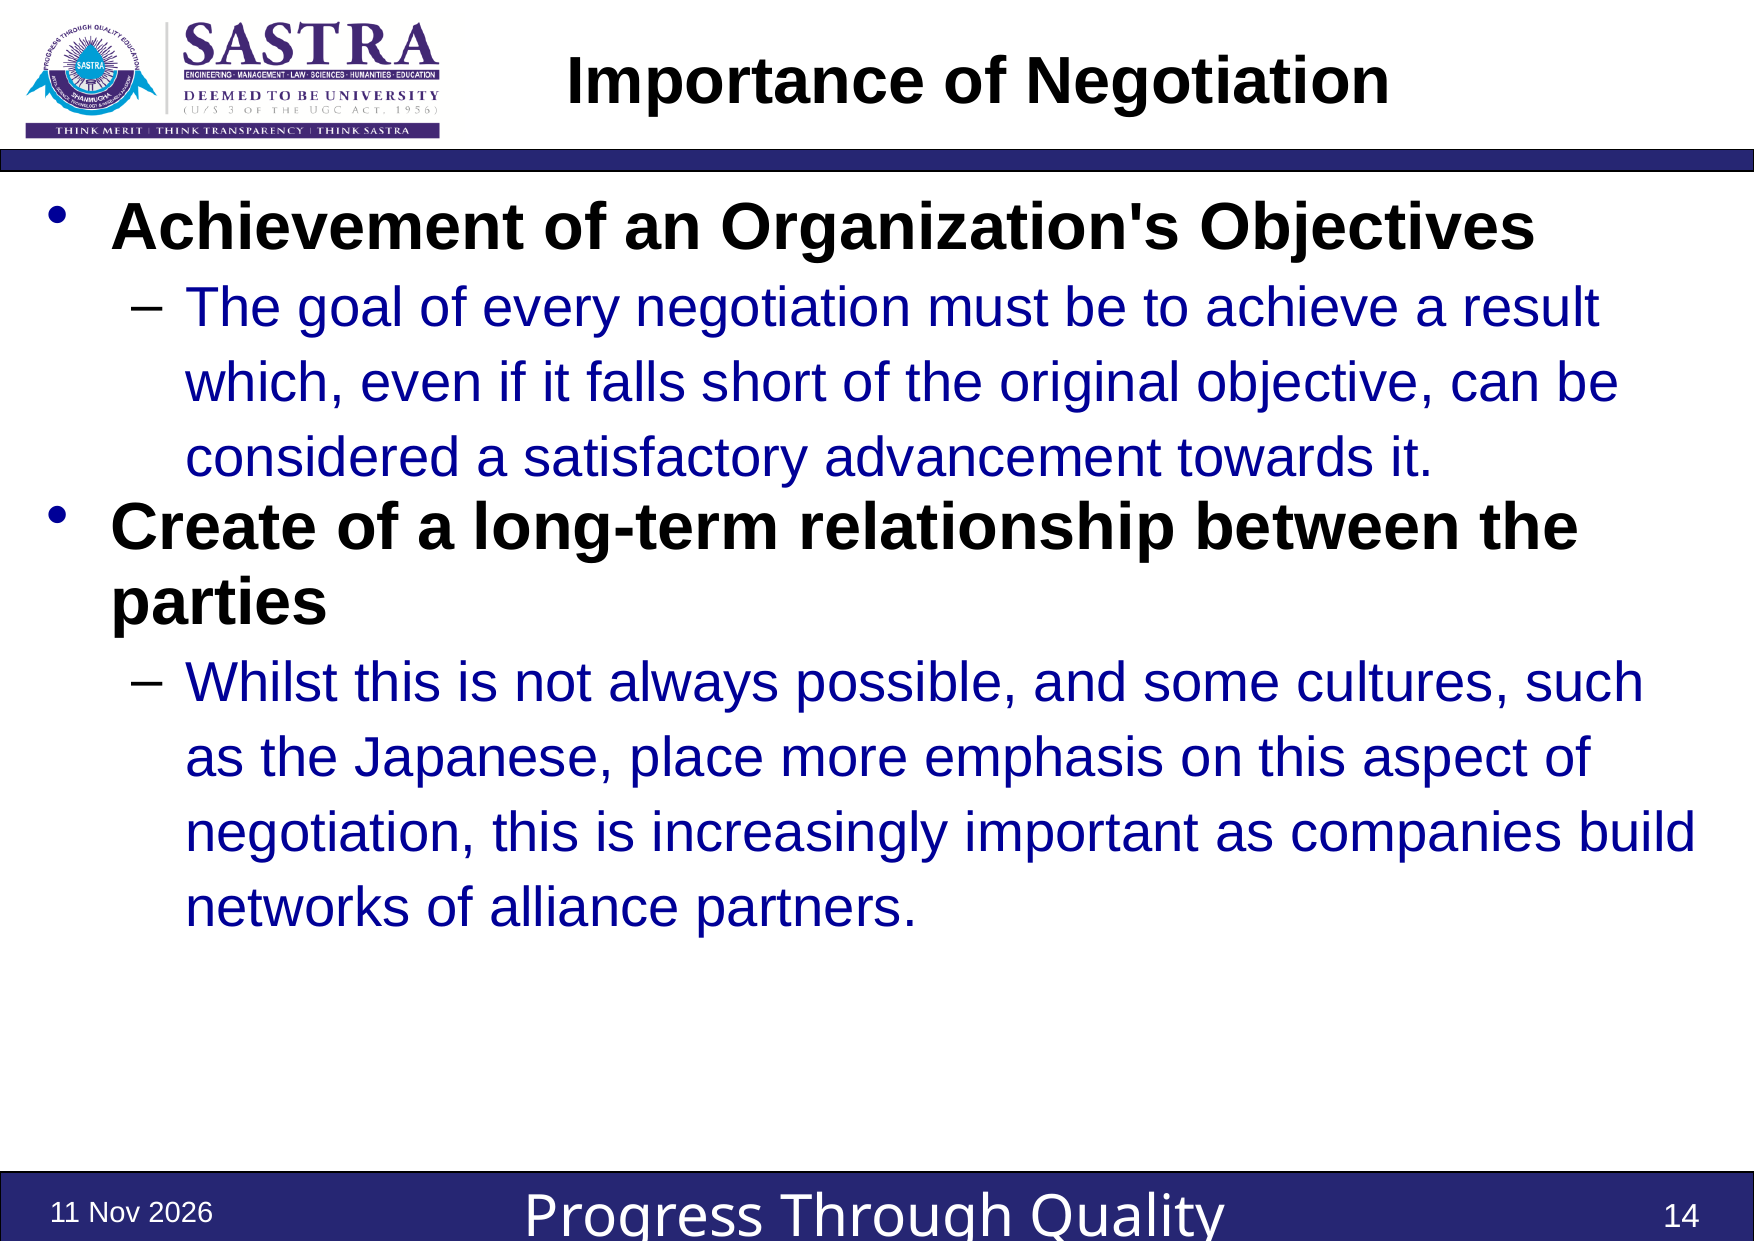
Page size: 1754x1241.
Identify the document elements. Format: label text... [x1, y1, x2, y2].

title Importance of Negotiation [456, 28, 1502, 127]
slide_number 3-Jan-22 [32, 1184, 267, 1236]
picture [0, 13, 465, 146]
slide_number 14 [1307, 1184, 1718, 1237]
list Achievement of an Organization's Objectives The goal of every negotiation must be to achieve a result which, even if it falls short of the original objective, can be considered a satisfactory advancement towards it. Create of a long-term relationship between the parties Whilst this is not always possible, and some cultures, such as the Japanese, place more emphasis on this aspect of negotiation, this is increasingly important as companies build networks of alliance partners. [29, 179, 1725, 1137]
